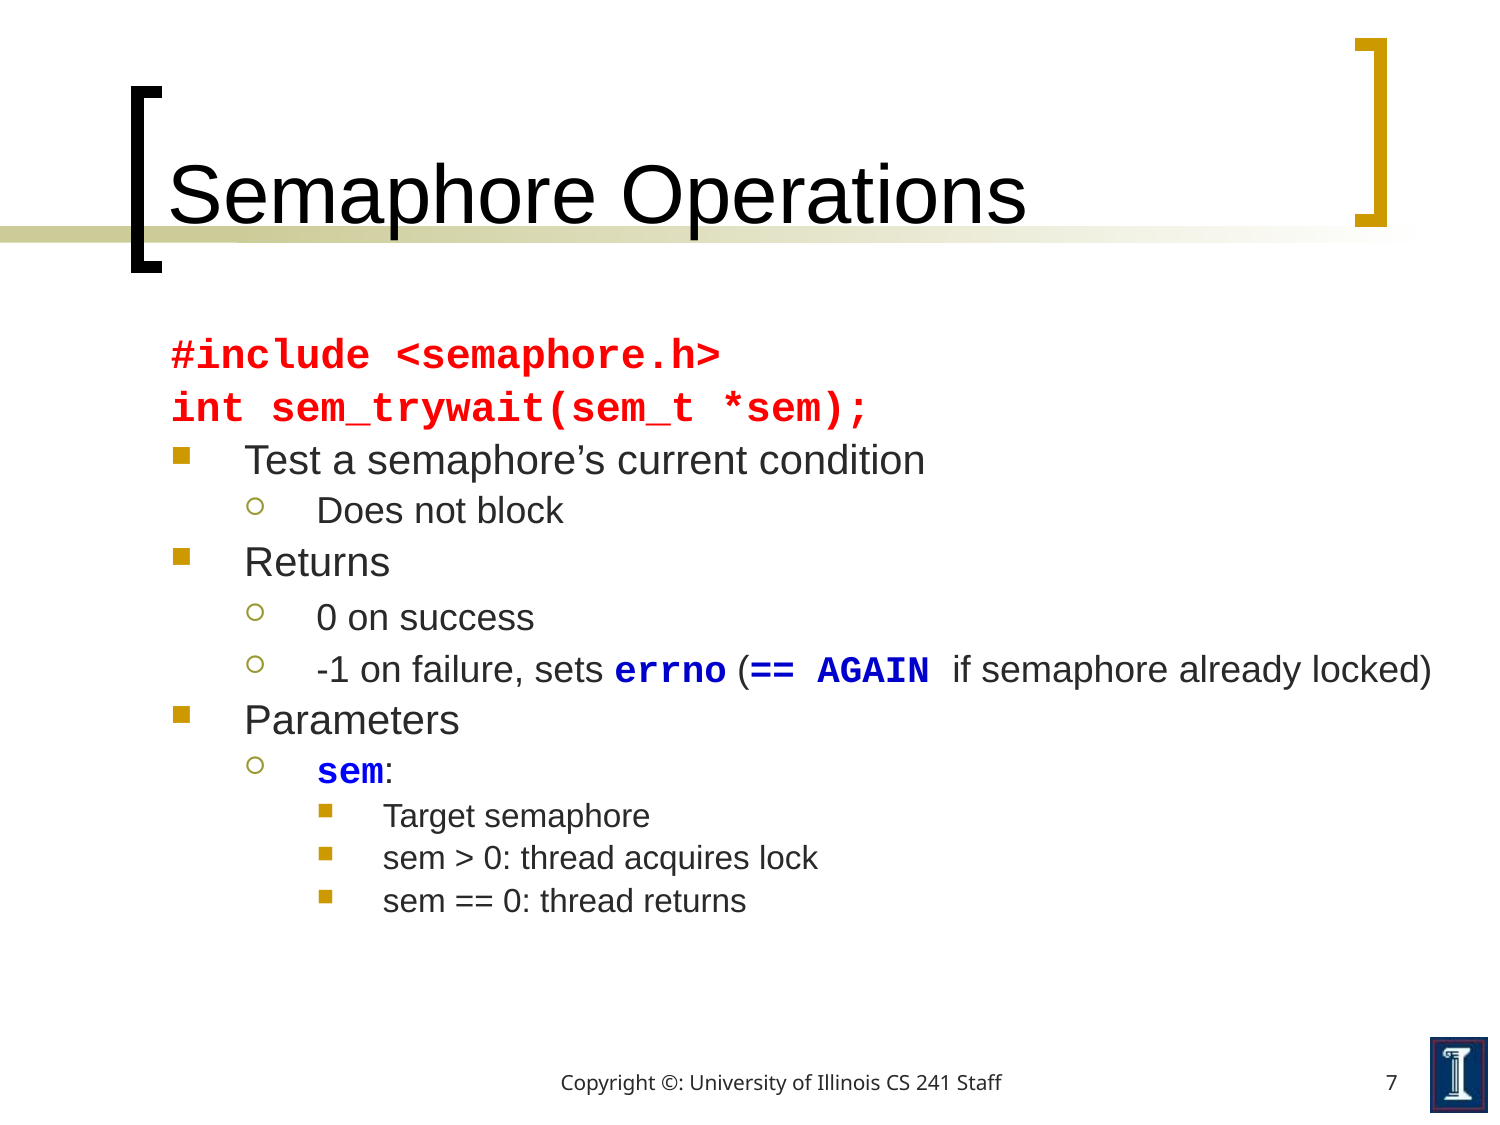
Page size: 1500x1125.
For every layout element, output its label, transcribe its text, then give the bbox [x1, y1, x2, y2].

picture [1430, 1037, 1488, 1113]
title Semaphore Operations [152, 15, 1328, 248]
slide_number 7 [1101, 1062, 1413, 1101]
list #include <semaphore.h> int sem_trywait(sem_t *sem); Test a semaphore’s current condition Does not block Returns 0 on success -1 on failure, sets errno (== AGAIN if semaphore already locked) Parameters sem: Target semaphore sem > 0: thread acquires lock sem == 0: thread returns [155, 324, 1450, 1000]
footer Copyright ©: University of Illinois CS 241 Staff [462, 1062, 1101, 1101]
